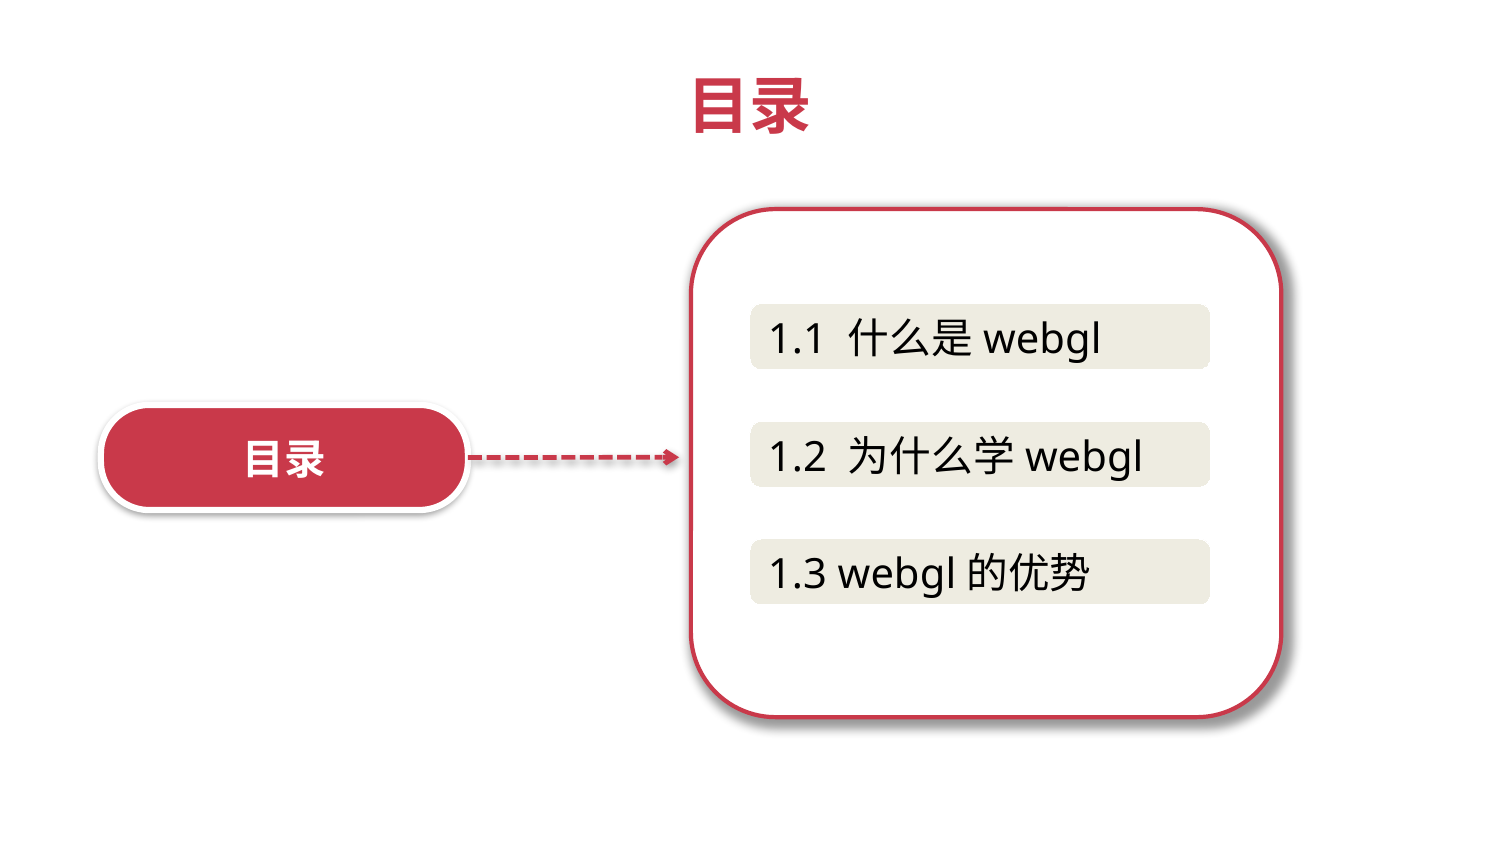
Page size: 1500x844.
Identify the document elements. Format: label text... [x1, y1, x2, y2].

text_box 1.1 什么是webgl [749, 303, 1211, 370]
text_box 目录 [100, 404, 468, 511]
text_box [690, 209, 1282, 718]
text_box 1.2 为什么学webgl [749, 421, 1211, 488]
text_box 目录 [609, 58, 890, 149]
text_box 1.3 webgl的优势 [749, 538, 1211, 605]
